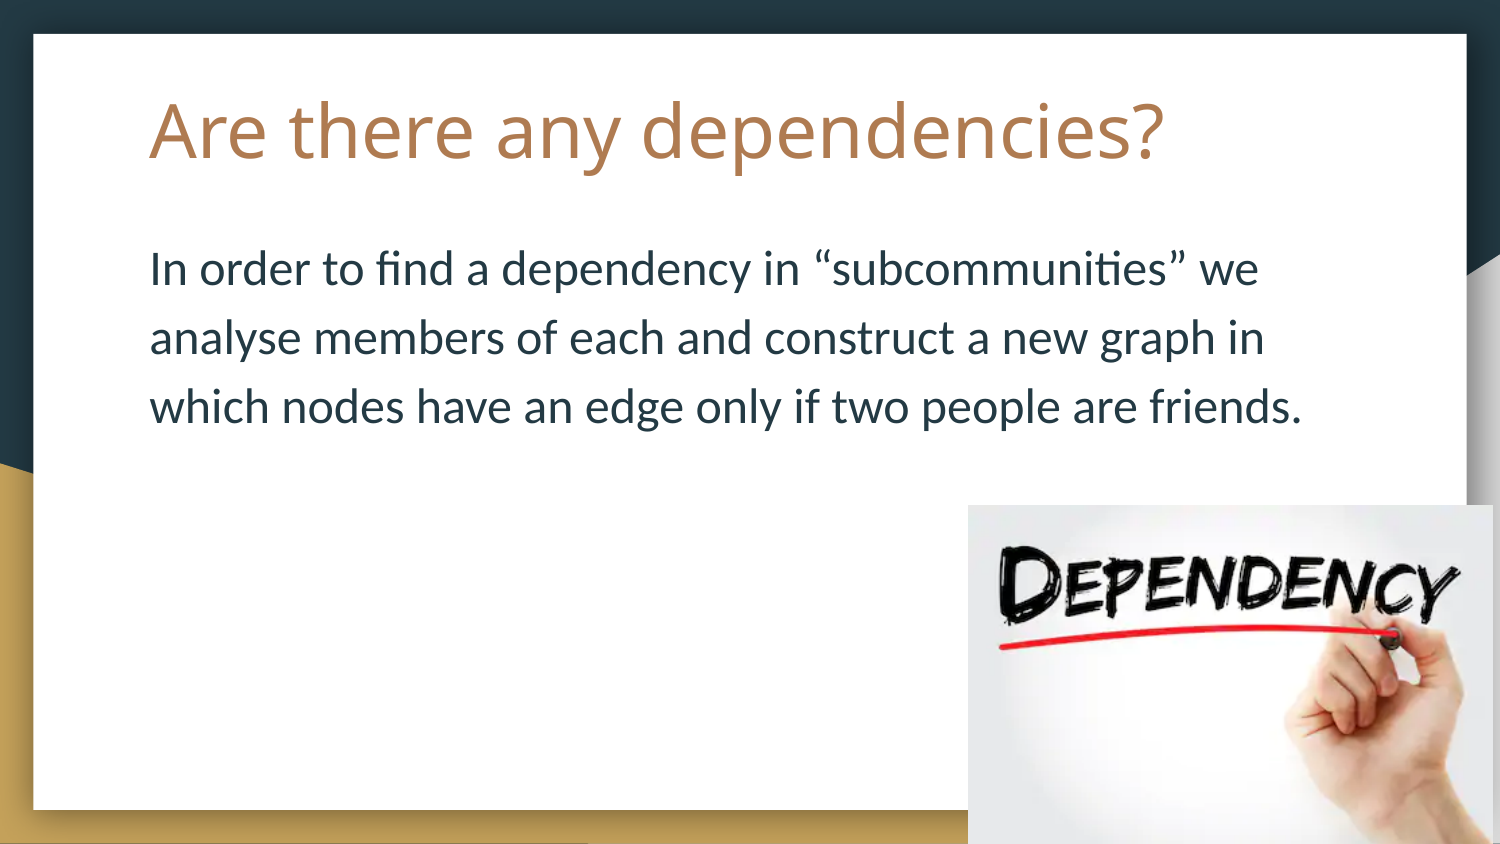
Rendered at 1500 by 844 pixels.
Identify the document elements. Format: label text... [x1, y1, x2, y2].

picture [968, 505, 1494, 844]
list In order to find a dependency in “subcommunities” we analyse members of each and construct a new graph in which nodes have an edge only if two people are friends. [134, 211, 1366, 729]
title Are there any dependencies? [134, 68, 1366, 211]
